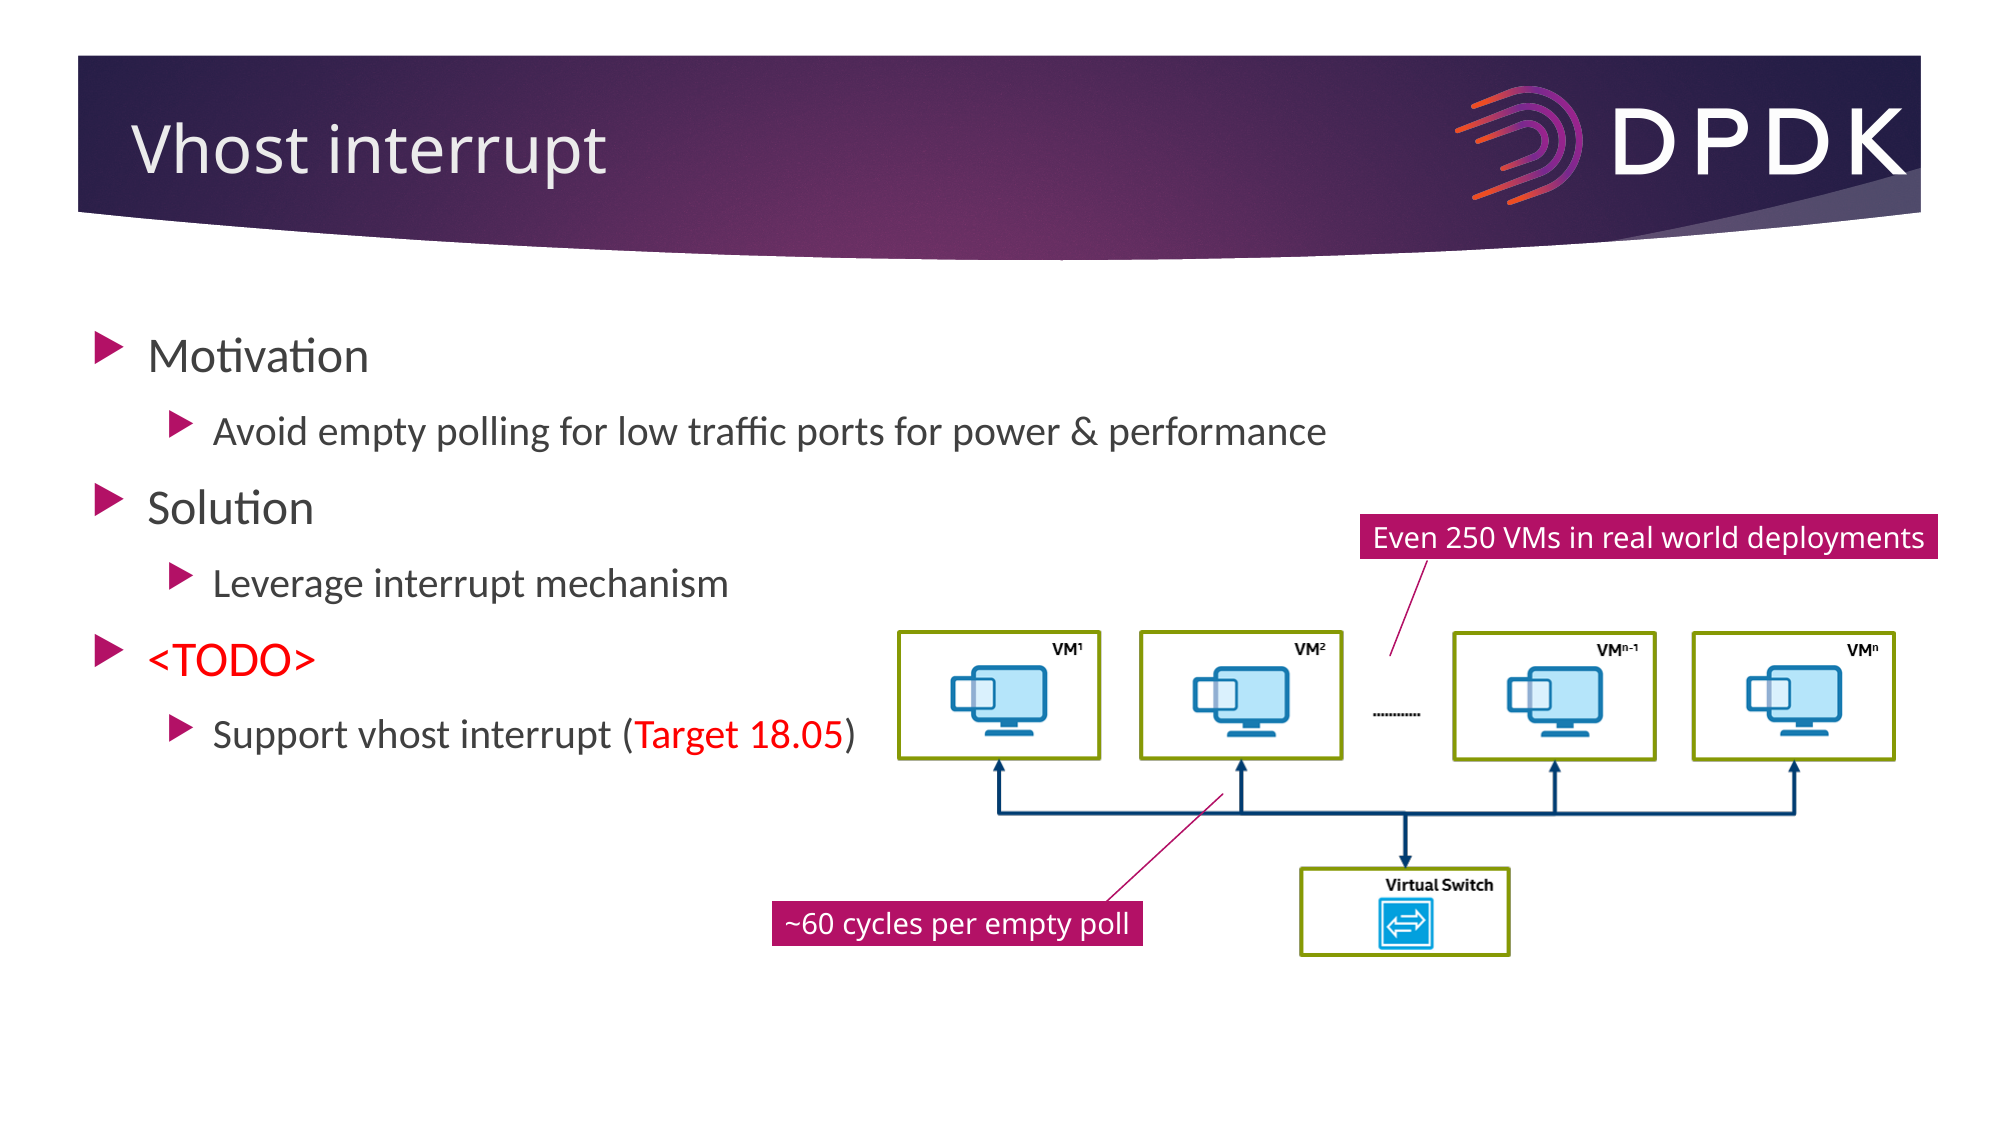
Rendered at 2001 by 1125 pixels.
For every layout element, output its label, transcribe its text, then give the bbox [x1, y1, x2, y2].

text_box Even 250 VMs in real world deployments [1356, 509, 1943, 564]
list Motivation Avoid empty polling for low traffic ports for power & performance Solution Leverage interrupt mechanism <TODO> Support vhost interrupt (Target 18.05) [76, 315, 1911, 1106]
text_box ~60 cycles per empty poll [768, 896, 891, 950]
picture [897, 630, 1897, 958]
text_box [1095, 793, 1224, 912]
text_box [1389, 560, 1428, 656]
title Vhost interrupt [116, 88, 1413, 205]
picture [1455, 86, 1907, 205]
